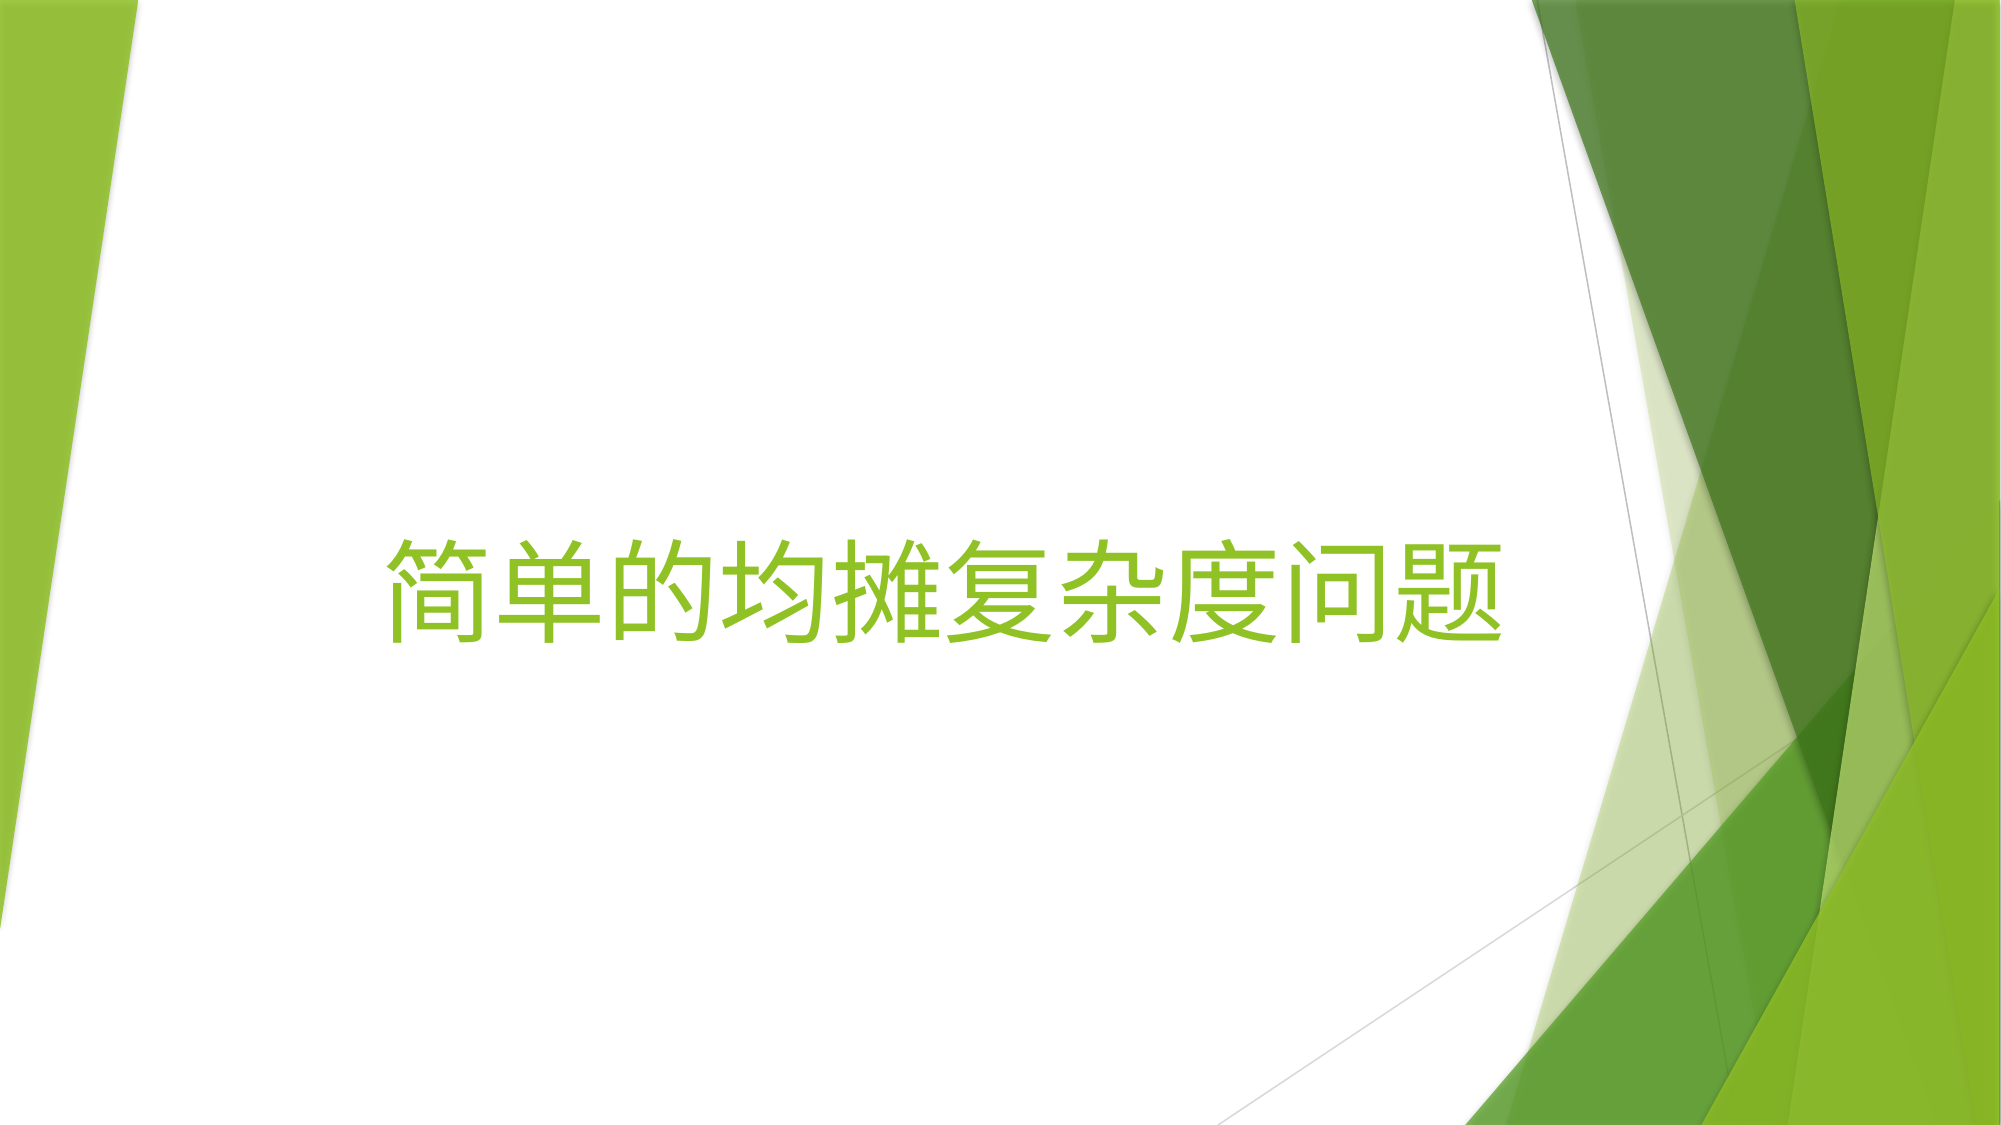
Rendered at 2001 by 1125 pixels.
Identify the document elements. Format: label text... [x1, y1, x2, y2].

title 简单的均摊复杂度问题 [247, 394, 1522, 665]
